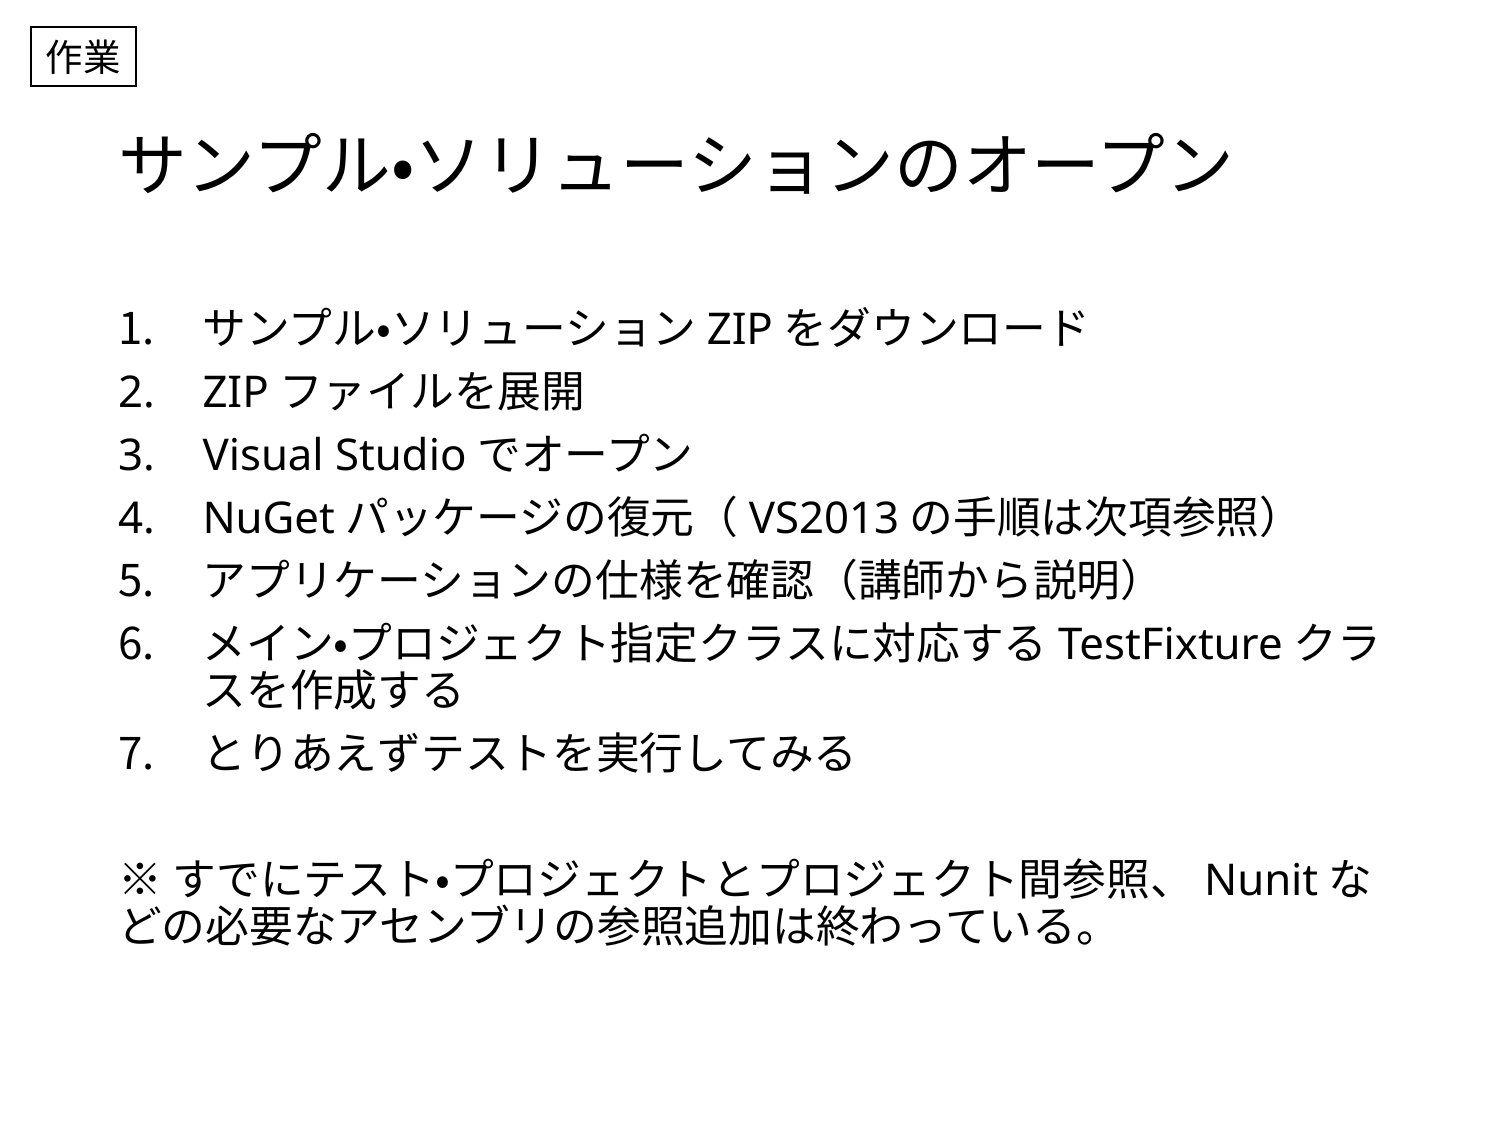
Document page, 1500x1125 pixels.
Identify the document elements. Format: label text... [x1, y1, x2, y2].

title サンプル・ソリューションのオープン [103, 59, 1397, 278]
list サンプル・ソリューションZIPをダウンロード ZIPファイルを展開 Visual Studioでオープン NuGetパッケージの復元（VS2013の手順は次項参照） アプリケーションの仕様を確認（講師から説明） メイン・プロジェクト指定クラスに対応するTestFixtureクラスを作成する とりあえずテストを実行してみる ※すでにテスト・プロジェクトとプロジェクト間参照、Nunitなどの必要なアセンブリの参照追加は終わっている。 [103, 299, 1397, 1014]
text_box 作業 [30, 26, 137, 87]
